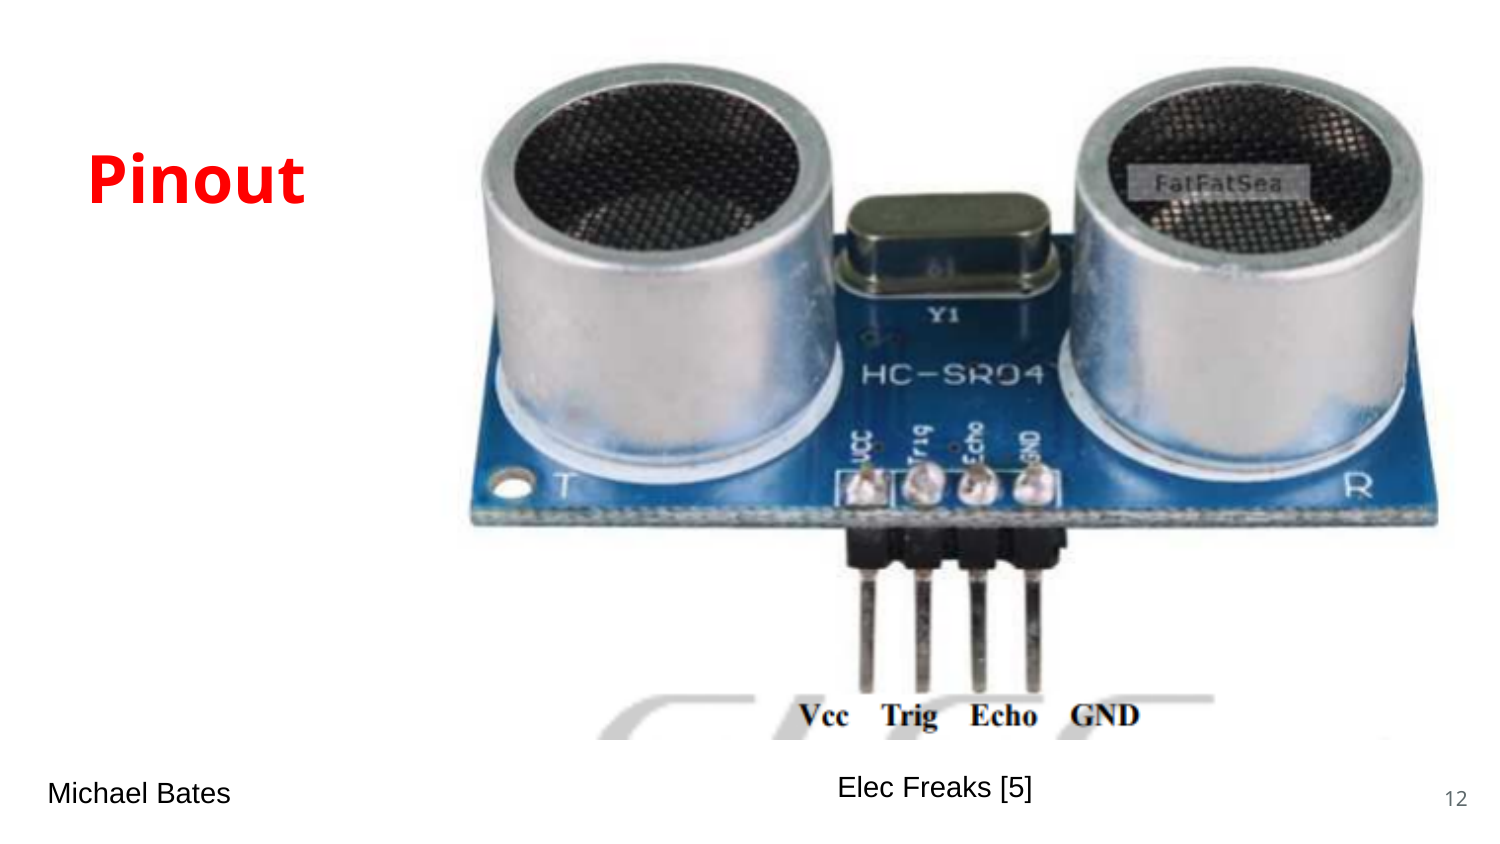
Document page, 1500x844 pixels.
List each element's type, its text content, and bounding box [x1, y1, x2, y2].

slide_number 12 [1392, 767, 1483, 833]
text_box Elec Freaks [5] [727, 753, 1143, 805]
title Pinout [32, 122, 361, 225]
text_box Michael Bates [32, 759, 396, 812]
picture [384, 24, 1500, 740]
